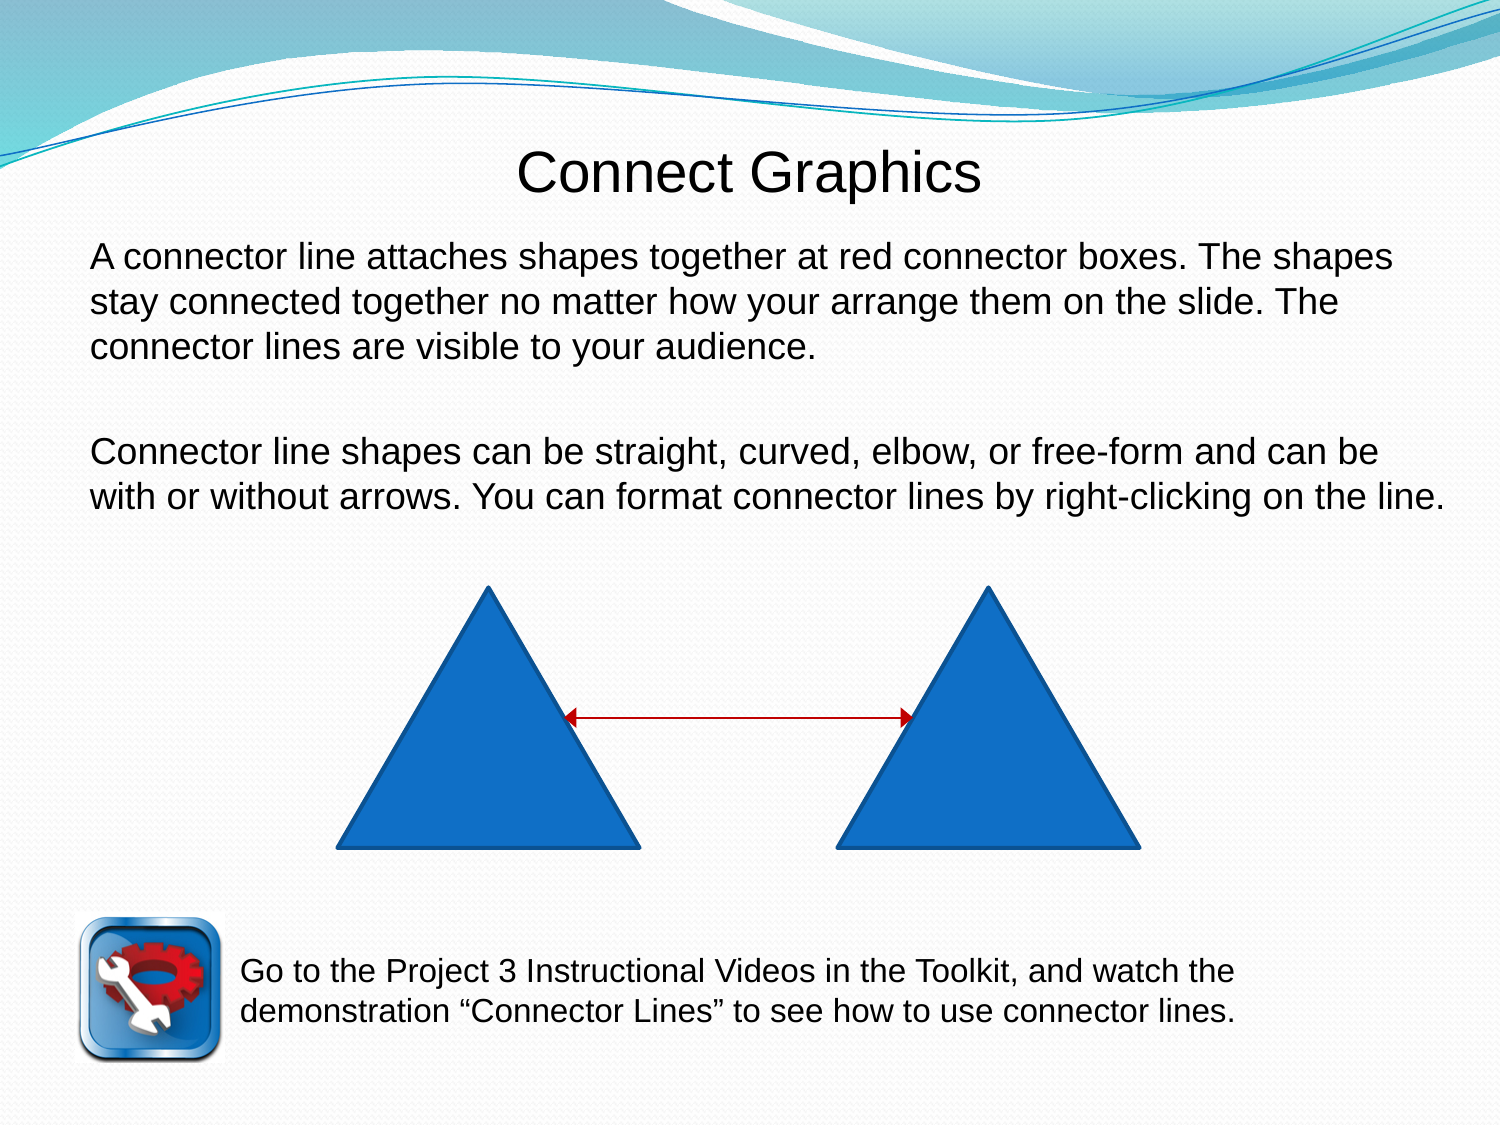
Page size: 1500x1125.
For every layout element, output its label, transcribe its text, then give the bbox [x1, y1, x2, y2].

text_box Go to the Project 3 Instructional Videos in the Toolkit, and watch the demonstration “Connector Lines” to see how to use connector lines. [232, 941, 1275, 1037]
table_cell 78 [565, 721, 573, 728]
list A connector line attaches shapes together at red connector boxes. The shapes stay connected together no matter how your arrange them on the slide. The connector lines are visible to your audience. Connector line shapes can be straight, curved, elbow, or free-form and can be with or without arrows. You can format connector lines by right-clicking on the line. [75, 224, 1475, 600]
text_box Connect Graphics [74, 126, 1425, 212]
text_box [835, 585, 1142, 850]
picture [74, 912, 226, 1063]
text_box [335, 585, 642, 850]
